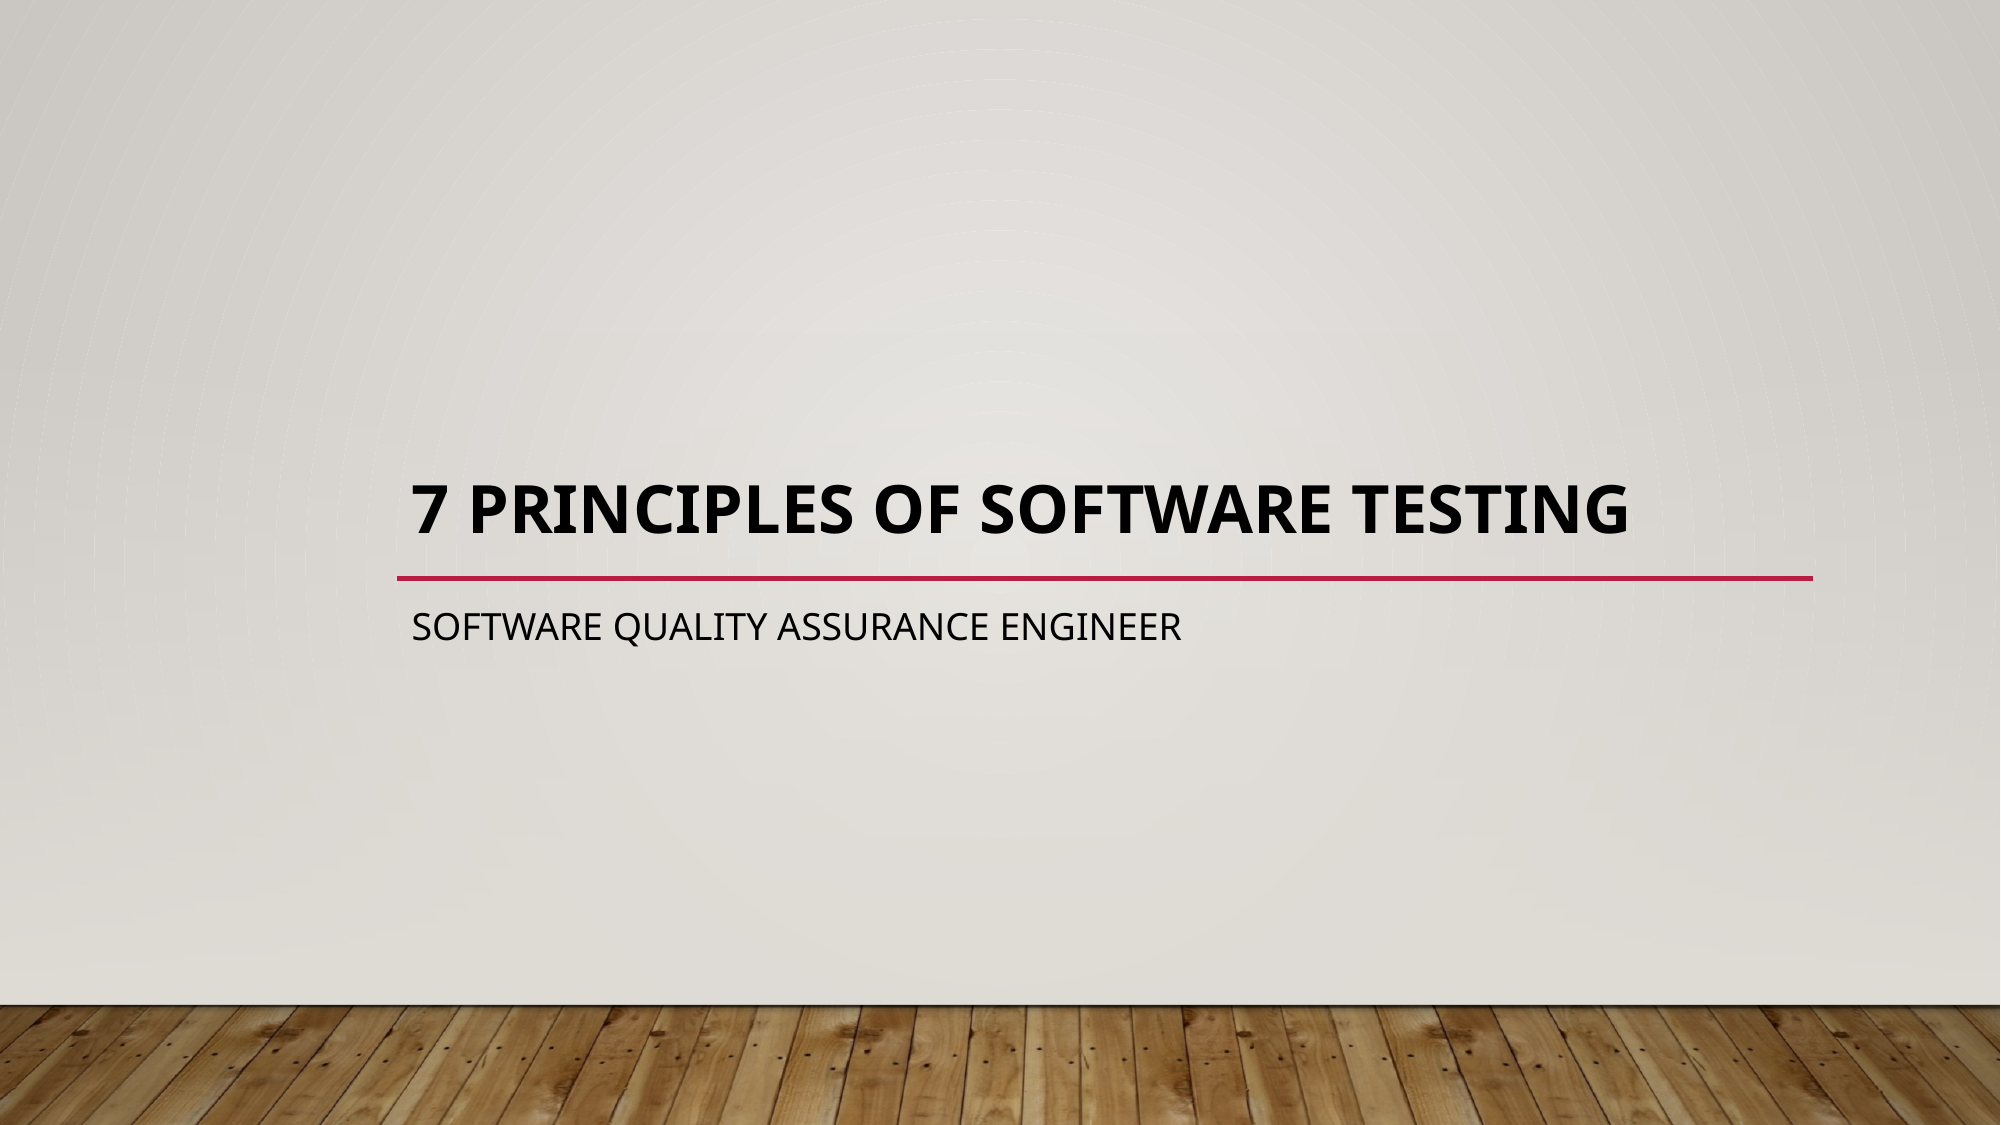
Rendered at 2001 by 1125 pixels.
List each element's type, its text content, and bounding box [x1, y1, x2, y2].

subtitle Software quality assurance engineer [396, 579, 1814, 740]
title 7 Principles of Software Testing [396, 404, 1814, 549]
picture [0, 1005, 2000, 1125]
